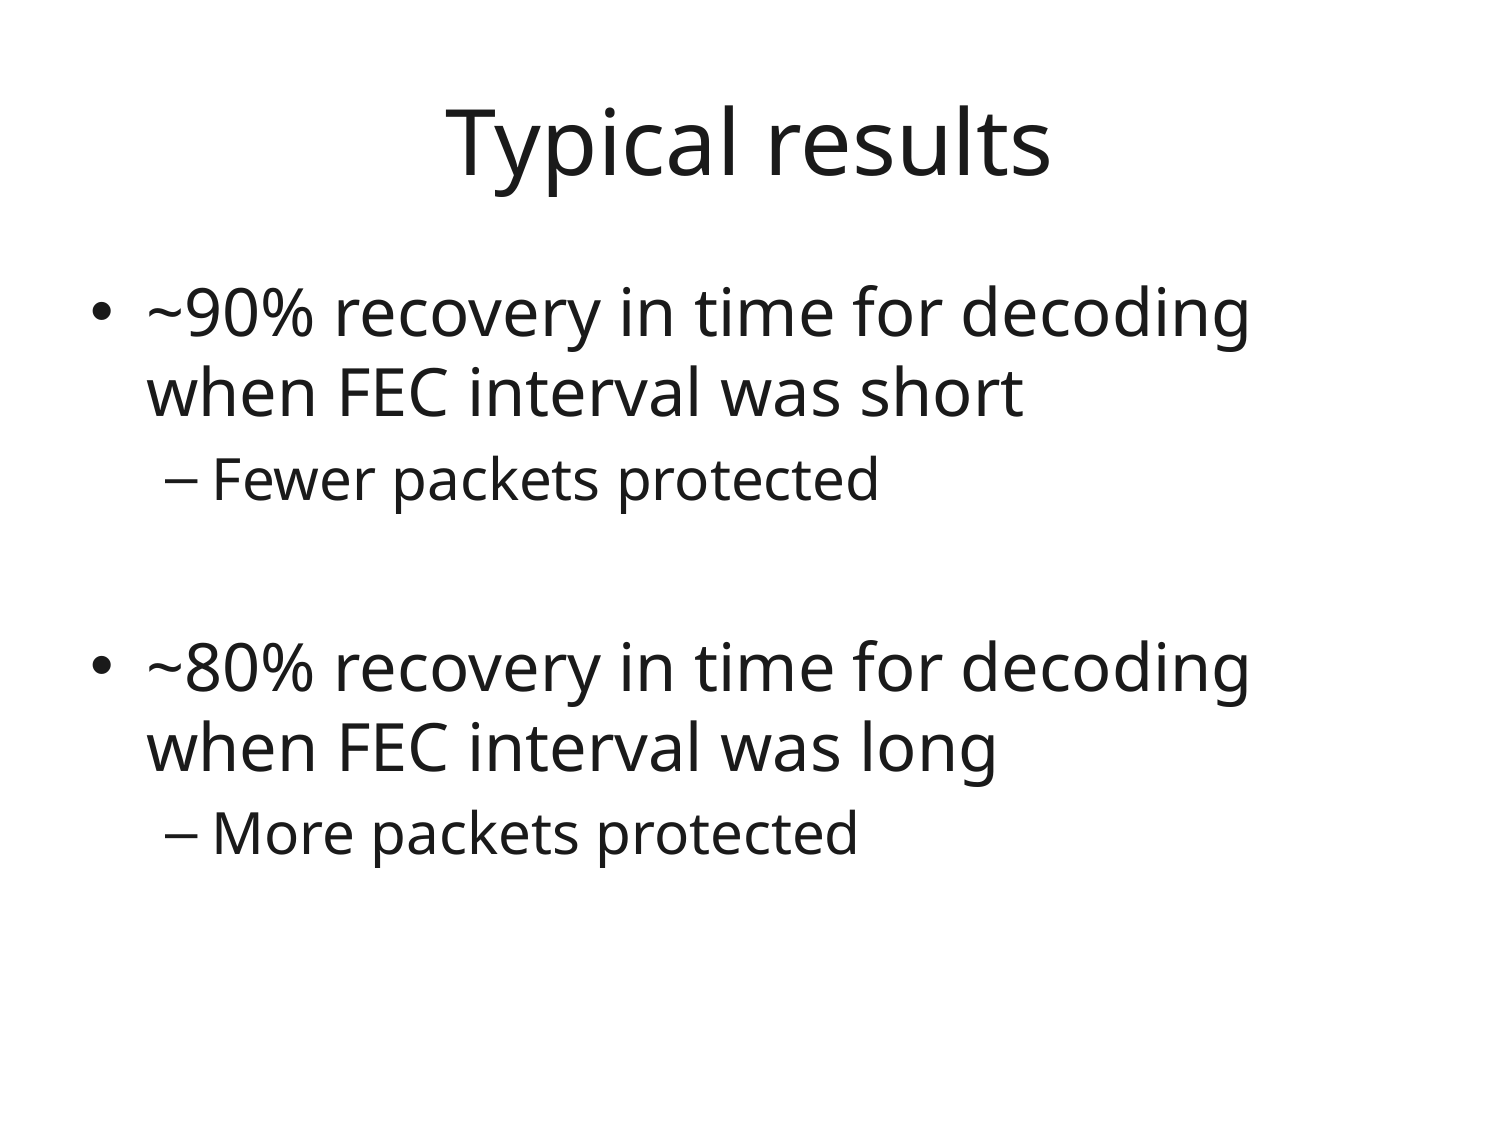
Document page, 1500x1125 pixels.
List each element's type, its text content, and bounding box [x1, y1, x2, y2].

title Typical results [75, 45, 1425, 233]
list ~90% recovery in time for decoding when FEC interval was short Fewer packets protected ~80% recovery in time for decoding when FEC interval was long More packets protected [75, 262, 1425, 1005]
